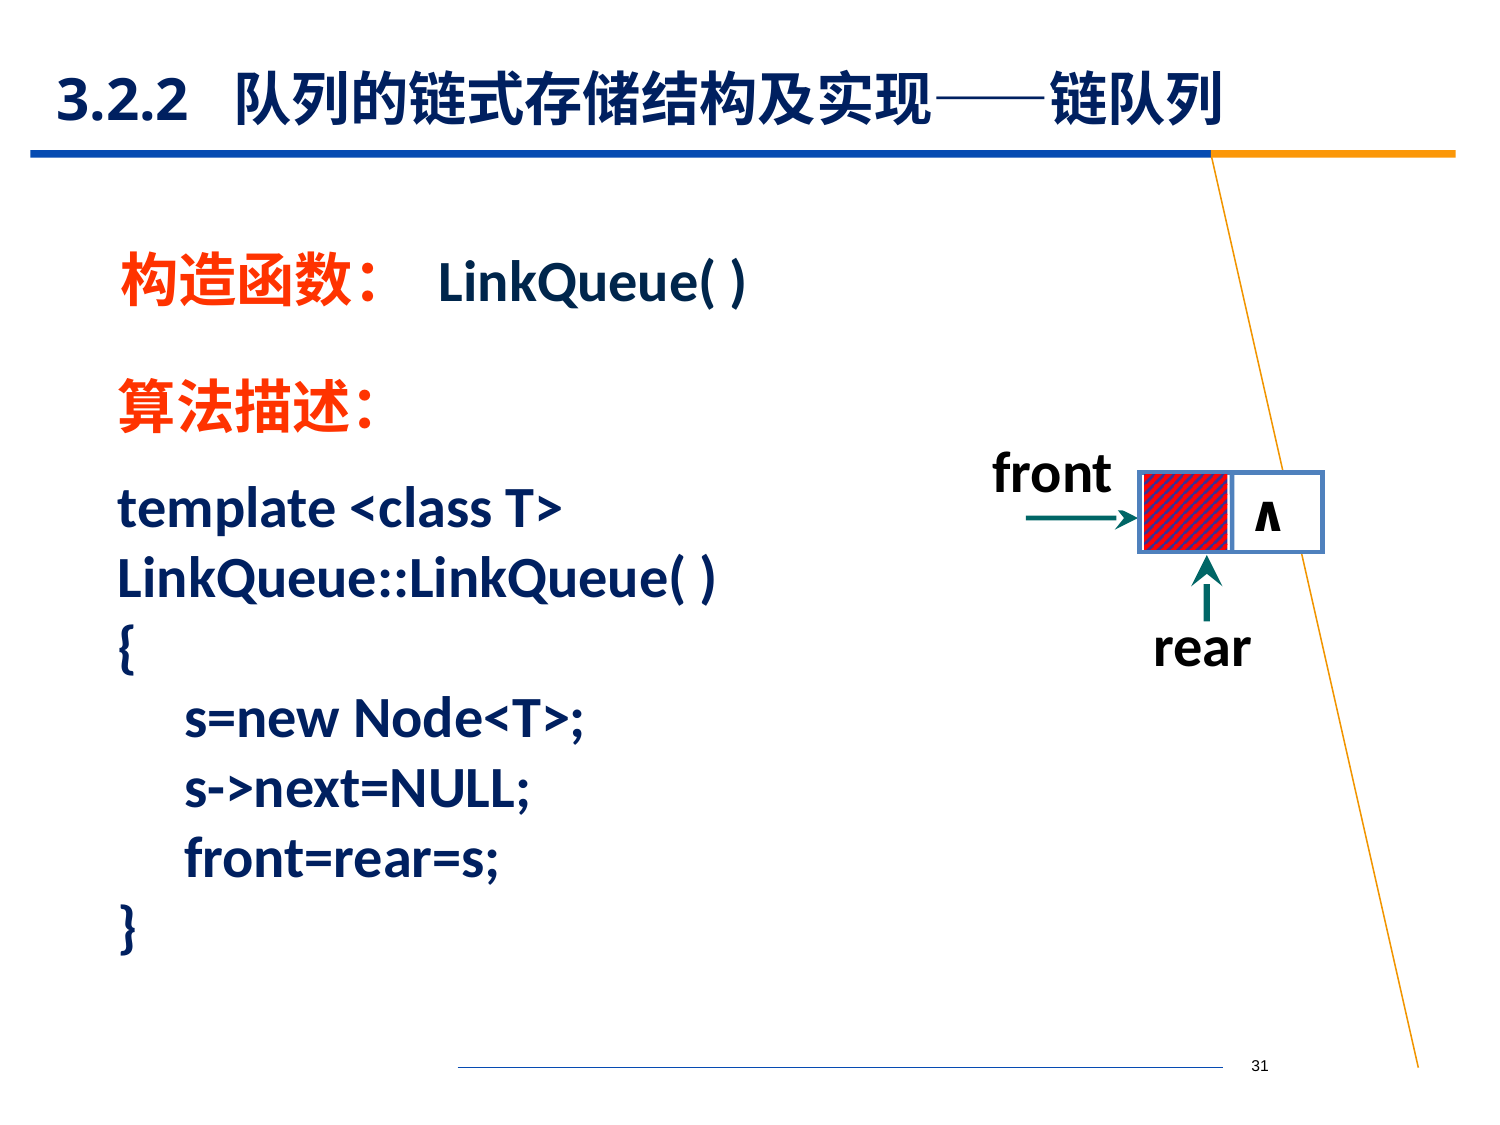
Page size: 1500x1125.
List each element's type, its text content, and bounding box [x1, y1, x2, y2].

text_box 算法描述： template <class T> LinkQueue::LinkQueue( ) { s=new Node<T>; s->next=NULL; front=rear=s; } [103, 362, 931, 967]
title 3.2.2 队列的链式存储结构及实现——链队列 [41, 64, 1392, 130]
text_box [992, 434, 1323, 553]
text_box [1153, 554, 1281, 674]
text_box 构造函数： LinkQueue( ) [105, 235, 1006, 321]
